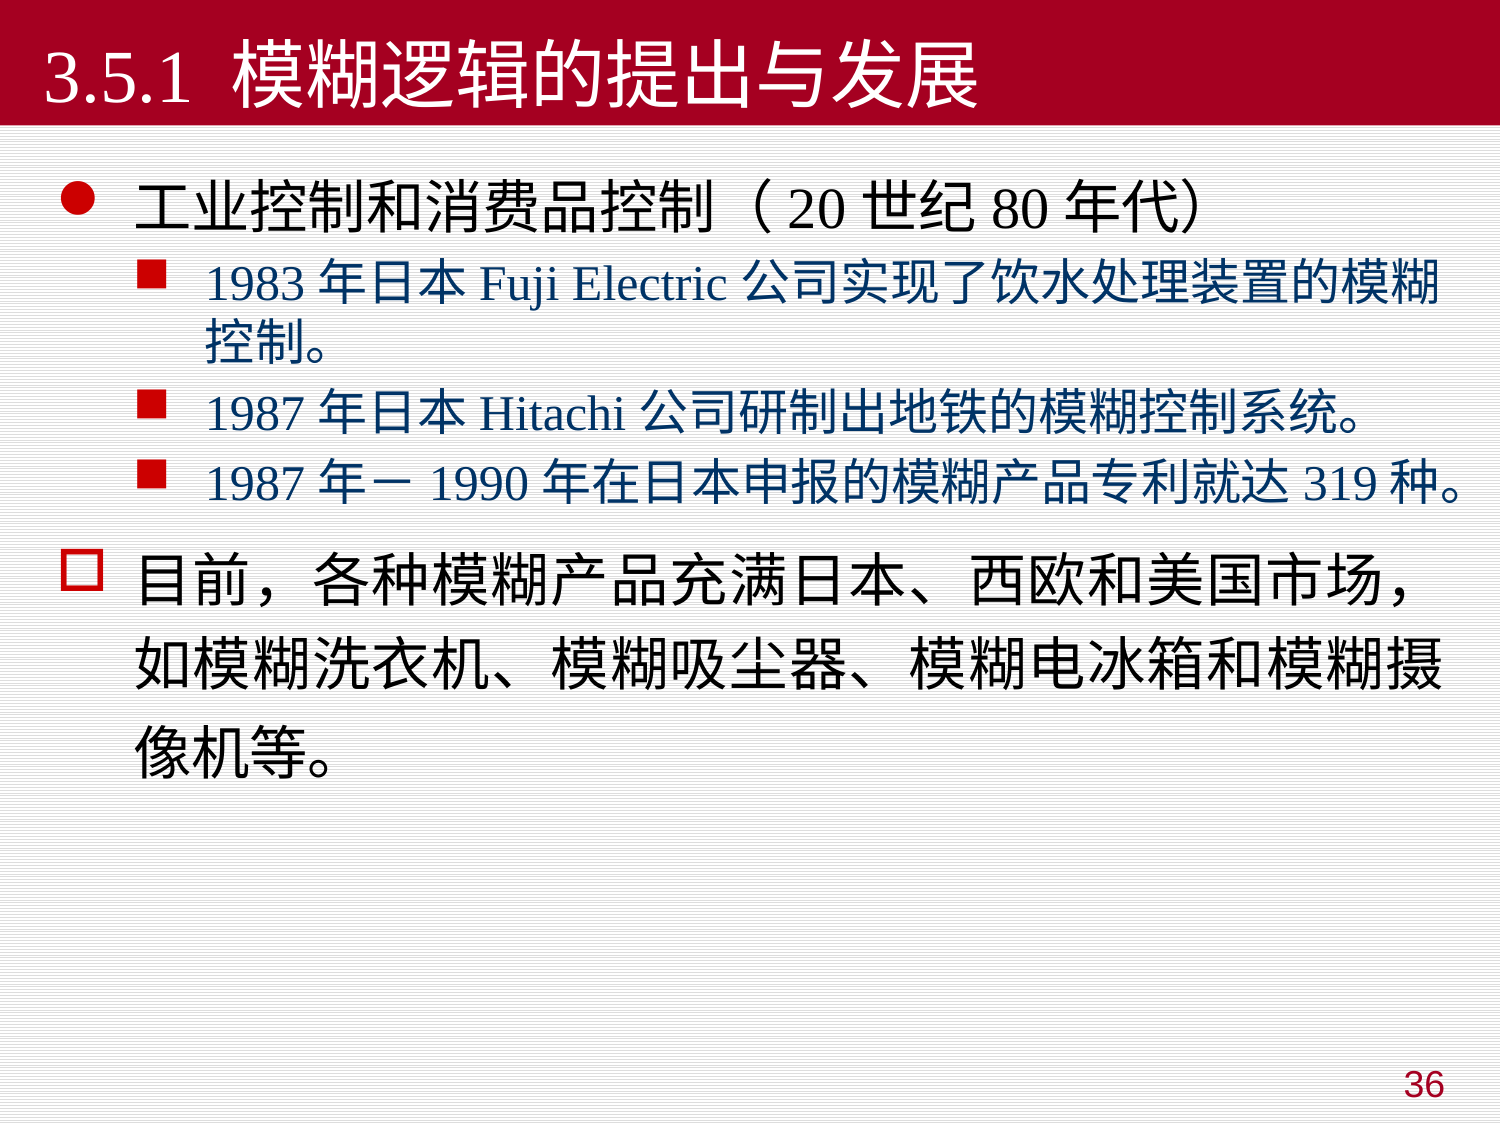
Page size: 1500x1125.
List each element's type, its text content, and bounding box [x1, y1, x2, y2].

list 工业控制和消费品控制（20世纪80年代） 1983年日本Fuji Electric公司实现了饮水处理装置的模糊控制。 1987年日本Hitachi公司研制出地铁的模糊控制系统。 1987年－1990年在日本申报的模糊产品专利就达319种。 目前，各种模糊产品充满日本、西欧和美国市场，如模糊洗衣机、模糊吸尘器、模糊电冰箱和模糊摄像机等。 [40, 148, 1460, 1036]
slide_number 36 [1109, 1052, 1461, 1125]
title 3.5.1 模糊逻辑的提出与发展 [0, 0, 1500, 126]
